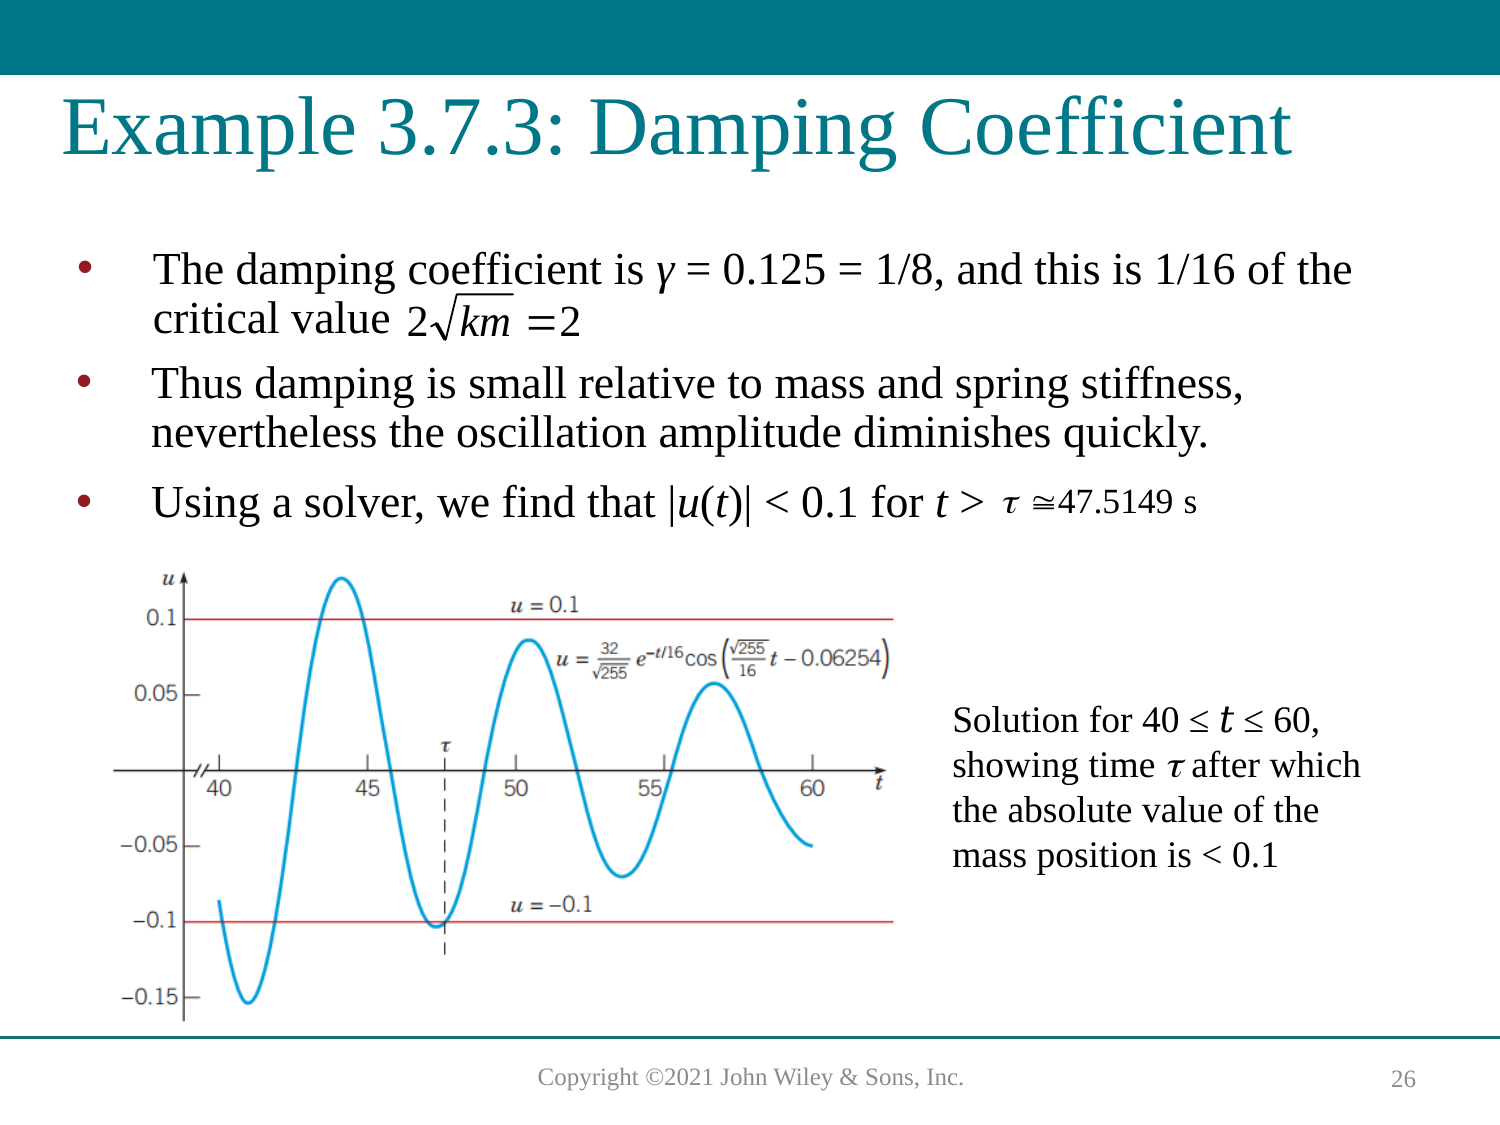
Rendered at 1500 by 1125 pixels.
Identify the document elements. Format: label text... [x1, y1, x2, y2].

picture [999, 480, 1204, 523]
list Solution for 40 ≤ 𝑡 ≤ 60, showing time  after which the absolute value of the mass position is < 0.1 [937, 688, 1400, 913]
picture [99, 562, 908, 1024]
list The damping coefficient is γ = 0.125 = 1/8, and this is 1/16 of the critical value [62, 237, 1463, 308]
list Thus damping is small relative to mass and spring stiffness, nevertheless the oscillation amplitude diminishes quickly. Using a solver, we find that |u(t)| < 0.1 for t > [61, 351, 1400, 550]
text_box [399, 284, 589, 352]
title Example 3.7.3: Damping Coefficient [46, 75, 1447, 215]
